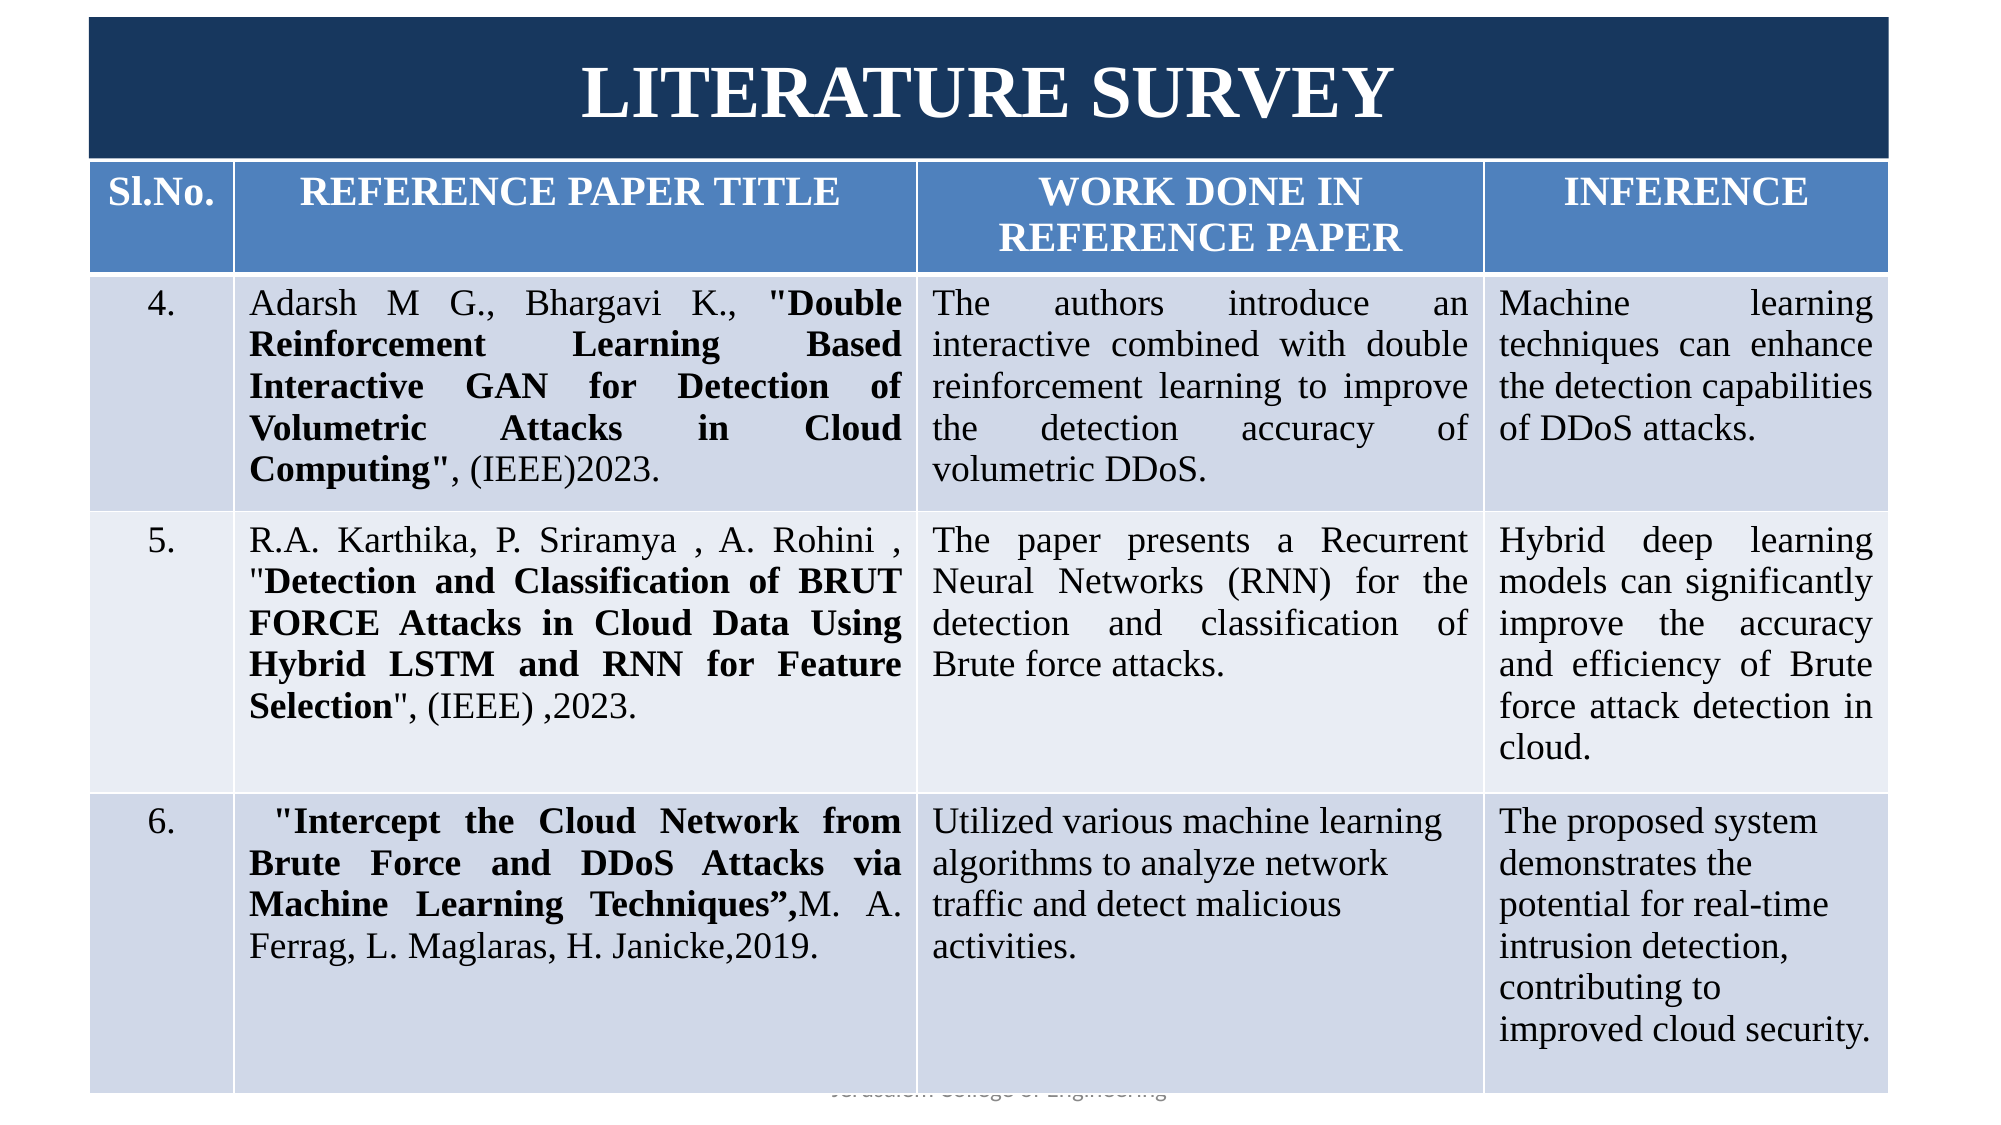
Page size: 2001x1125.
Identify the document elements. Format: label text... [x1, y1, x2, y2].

table_cell 6. [90, 794, 233, 1093]
table_cell 4. [90, 277, 233, 511]
table_cell Utilized various machine learning algorithms to analyze network traffic and detect malicious activities. [918, 794, 1483, 1093]
table_cell Adarsh M G., Bhargavi K., "Double Reinforcement Learning Based Interactive GAN for Detection of Volumetric Attacks in Cloud Computing", (IEEE)2023. [235, 277, 916, 511]
table_cell Machine learning techniques can enhance the detection capabilities of DDoS attacks. [1485, 277, 1888, 511]
table_header REFERENCE PAPER TITLE [235, 162, 916, 272]
table_cell 5. [90, 512, 233, 792]
text_box LITERATURE SURVEY [88, 17, 1889, 159]
text_box Feb 23, 2025 [99, 1095, 567, 1103]
text_box <number> [1433, 1042, 1900, 1103]
table_cell The authors introduce an interactive combined with double reinforcement learning to improve the detection accuracy of volumetric DDoS. [918, 277, 1483, 511]
table_cell The proposed system demonstrates the potential for real-time intrusion detection, contributing to improved cloud security. [1485, 794, 1888, 1093]
table_header Sl.No. [90, 162, 233, 272]
table_cell Hybrid deep learning models can significantly improve the accuracy and efficiency of Brute force attack detection in cloud. [1485, 512, 1888, 792]
table_cell R.A. Karthika, P. Sriramya , A. Rohini , "Detection and Classification of BRUT FORCE Attacks in Cloud Data Using Hybrid LSTM and RNN for Feature Selection", (IEEE) ,2023. [235, 512, 916, 792]
table_header WORK DONE IN REFERENCE PAPER [918, 162, 1483, 272]
table_cell "Intercept the Cloud Network from Brute Force and DDoS Attacks via Machine Learning Techniques”,M. A. Ferrag, L. Maglaras, H. Janicke,2019. [235, 794, 916, 1093]
text_box Department of CSE Jerusalem College of Engineering [683, 1095, 1317, 1103]
table_cell The paper presents a Recurrent Neural Networks (RNN) for the detection and classification of Brute force attacks. [918, 512, 1483, 792]
table_header INFERENCE [1485, 162, 1888, 272]
